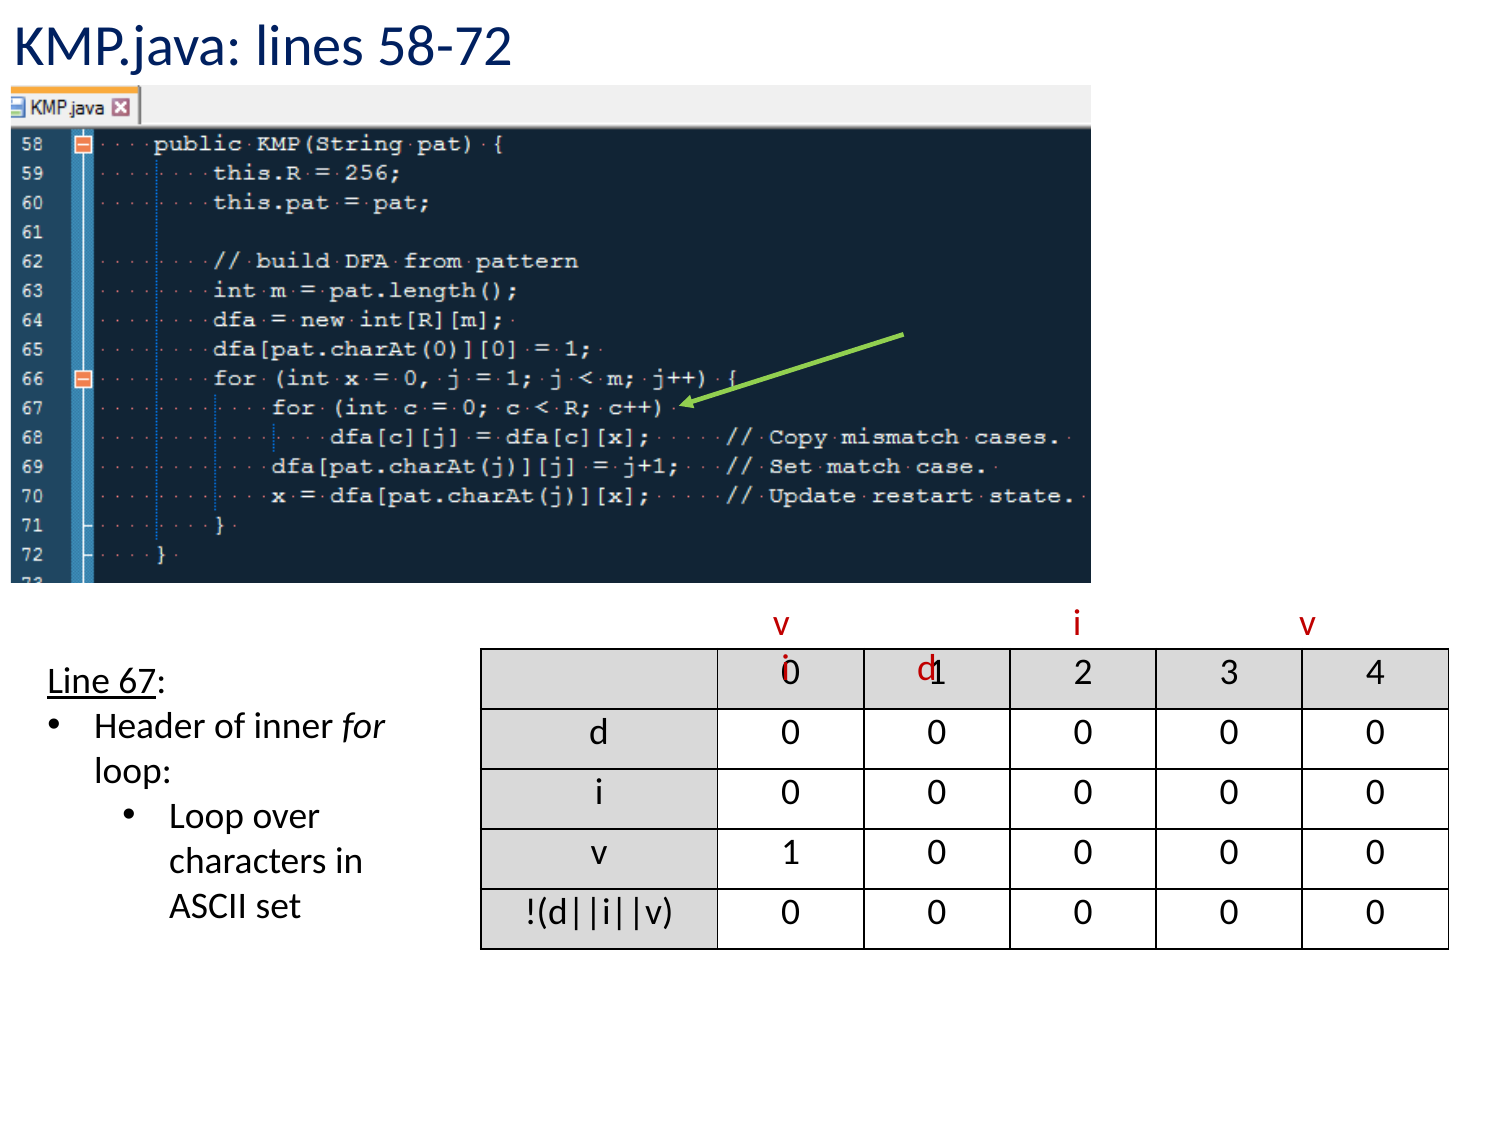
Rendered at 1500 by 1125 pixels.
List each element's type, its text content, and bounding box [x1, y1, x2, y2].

table_header 0 [718, 650, 863, 708]
table_cell v [482, 830, 717, 888]
table_header 3 [1157, 696, 1301, 708]
table_header [482, 650, 717, 708]
table_header 2 [1011, 696, 1155, 708]
text_box v i v i d [732, 590, 1424, 696]
table_cell 0 [718, 710, 863, 768]
table_cell 0 [865, 890, 1009, 948]
table_cell 0 [865, 830, 1009, 888]
text_box KMP.java: lines 58-72 [0, 0, 1500, 85]
table_cell 0 [718, 770, 863, 828]
table_cell 0 [1303, 830, 1448, 888]
table_cell 0 [718, 890, 863, 948]
table_cell 0 [1011, 770, 1155, 828]
picture [10, 85, 1091, 583]
table_cell 0 [865, 770, 1009, 828]
table_cell 0 [1011, 830, 1155, 888]
table_cell 0 [1011, 890, 1155, 948]
table_cell i [482, 770, 717, 828]
text_box Line 67: Header of inner for loop: Loop over characters in ASCII set [32, 648, 438, 934]
table_cell 0 [865, 710, 1009, 768]
table_cell d [482, 710, 717, 768]
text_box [678, 334, 904, 406]
table_header 4 [1303, 650, 1448, 708]
table_cell 0 [1157, 890, 1301, 948]
table_cell 0 [1303, 890, 1448, 948]
table_cell 0 [1157, 770, 1301, 828]
table_cell 0 [1157, 710, 1301, 768]
table_cell 0 [1157, 830, 1301, 888]
table_cell 0 [1303, 710, 1448, 768]
table_cell 1 [718, 830, 863, 888]
table_cell 0 [1303, 770, 1448, 828]
table_cell 0 [1011, 710, 1155, 768]
table_cell !(d||i||v) [482, 890, 717, 948]
table_header 1 [865, 696, 1009, 708]
